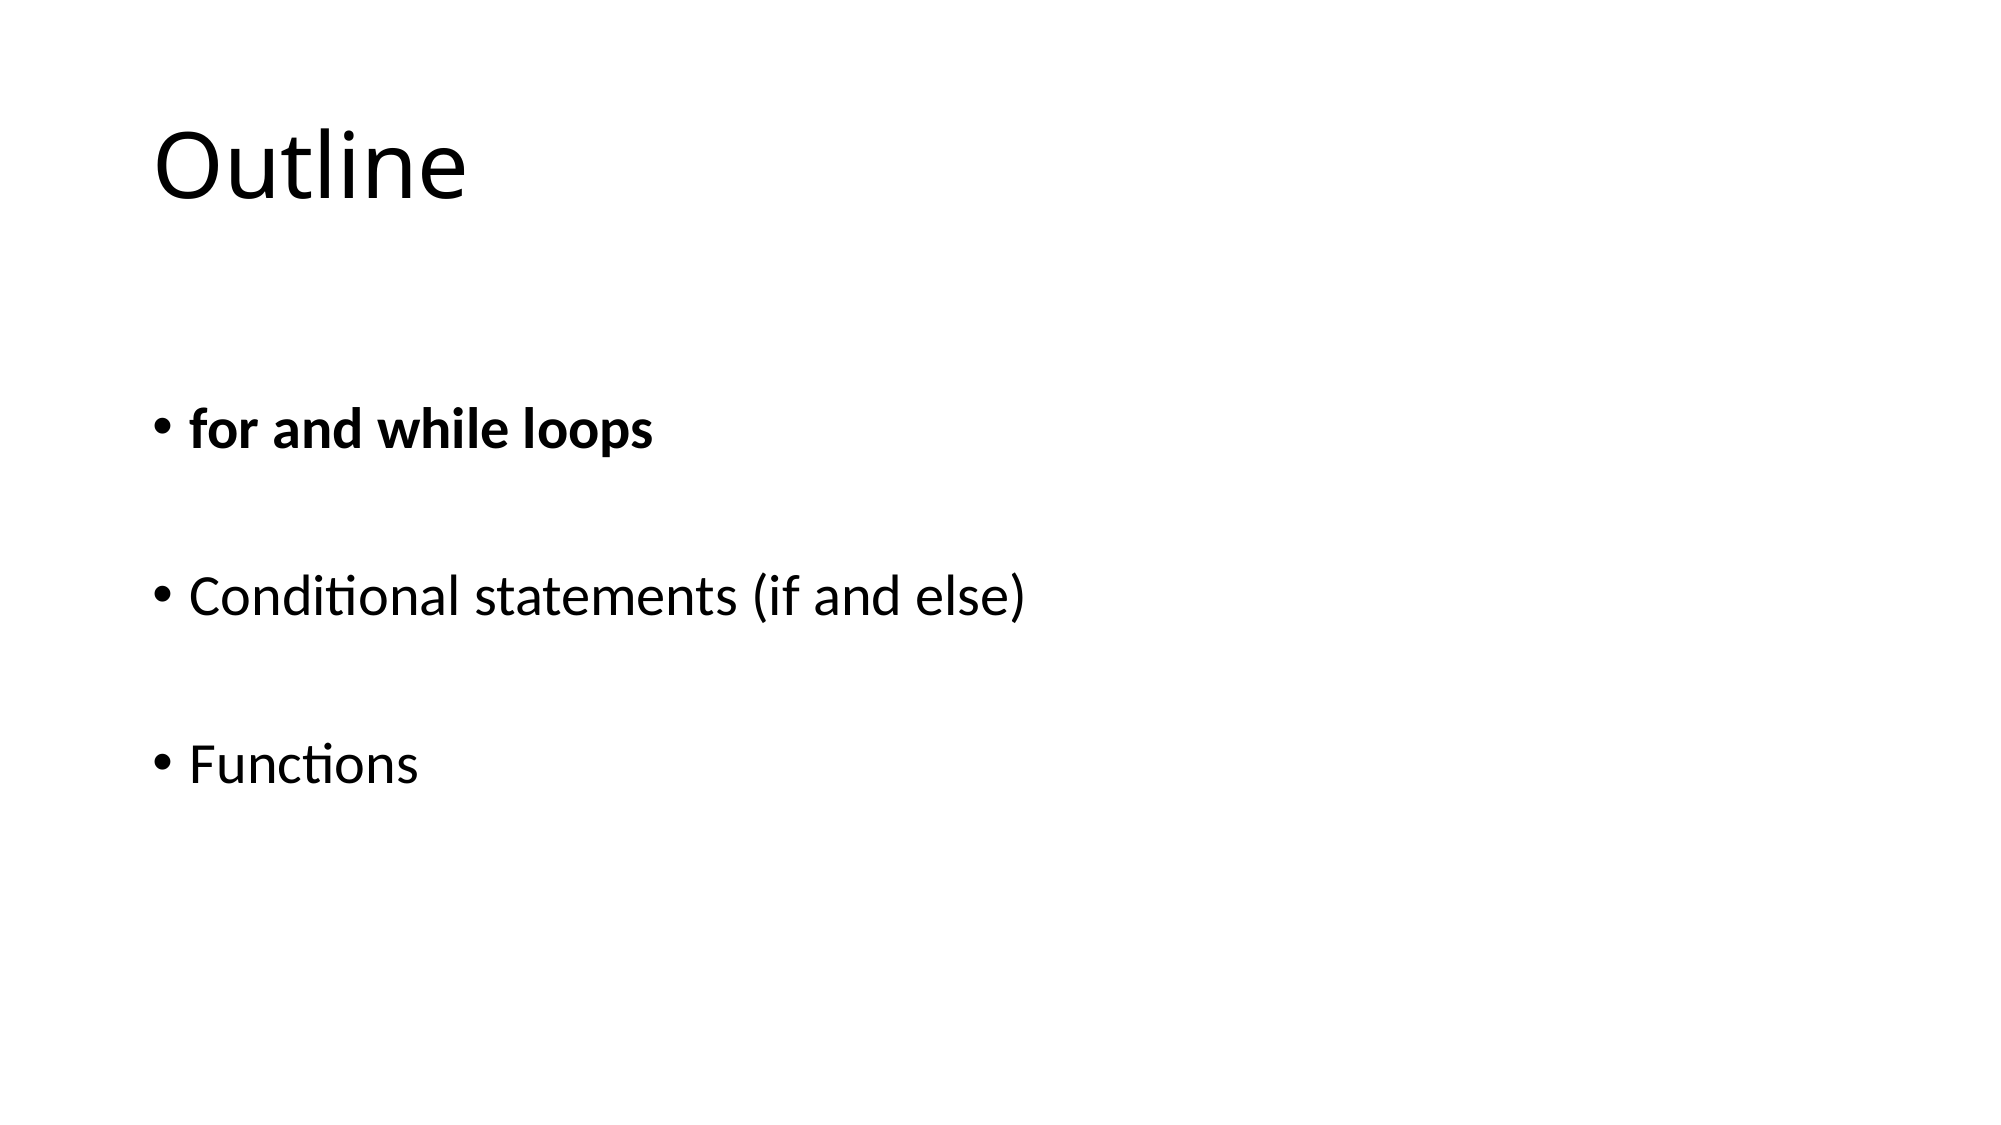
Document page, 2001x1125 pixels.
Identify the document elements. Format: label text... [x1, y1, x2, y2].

title Outline [137, 59, 1863, 278]
list for and while loops Conditional statements (if and else) Functions [137, 299, 1863, 1014]
